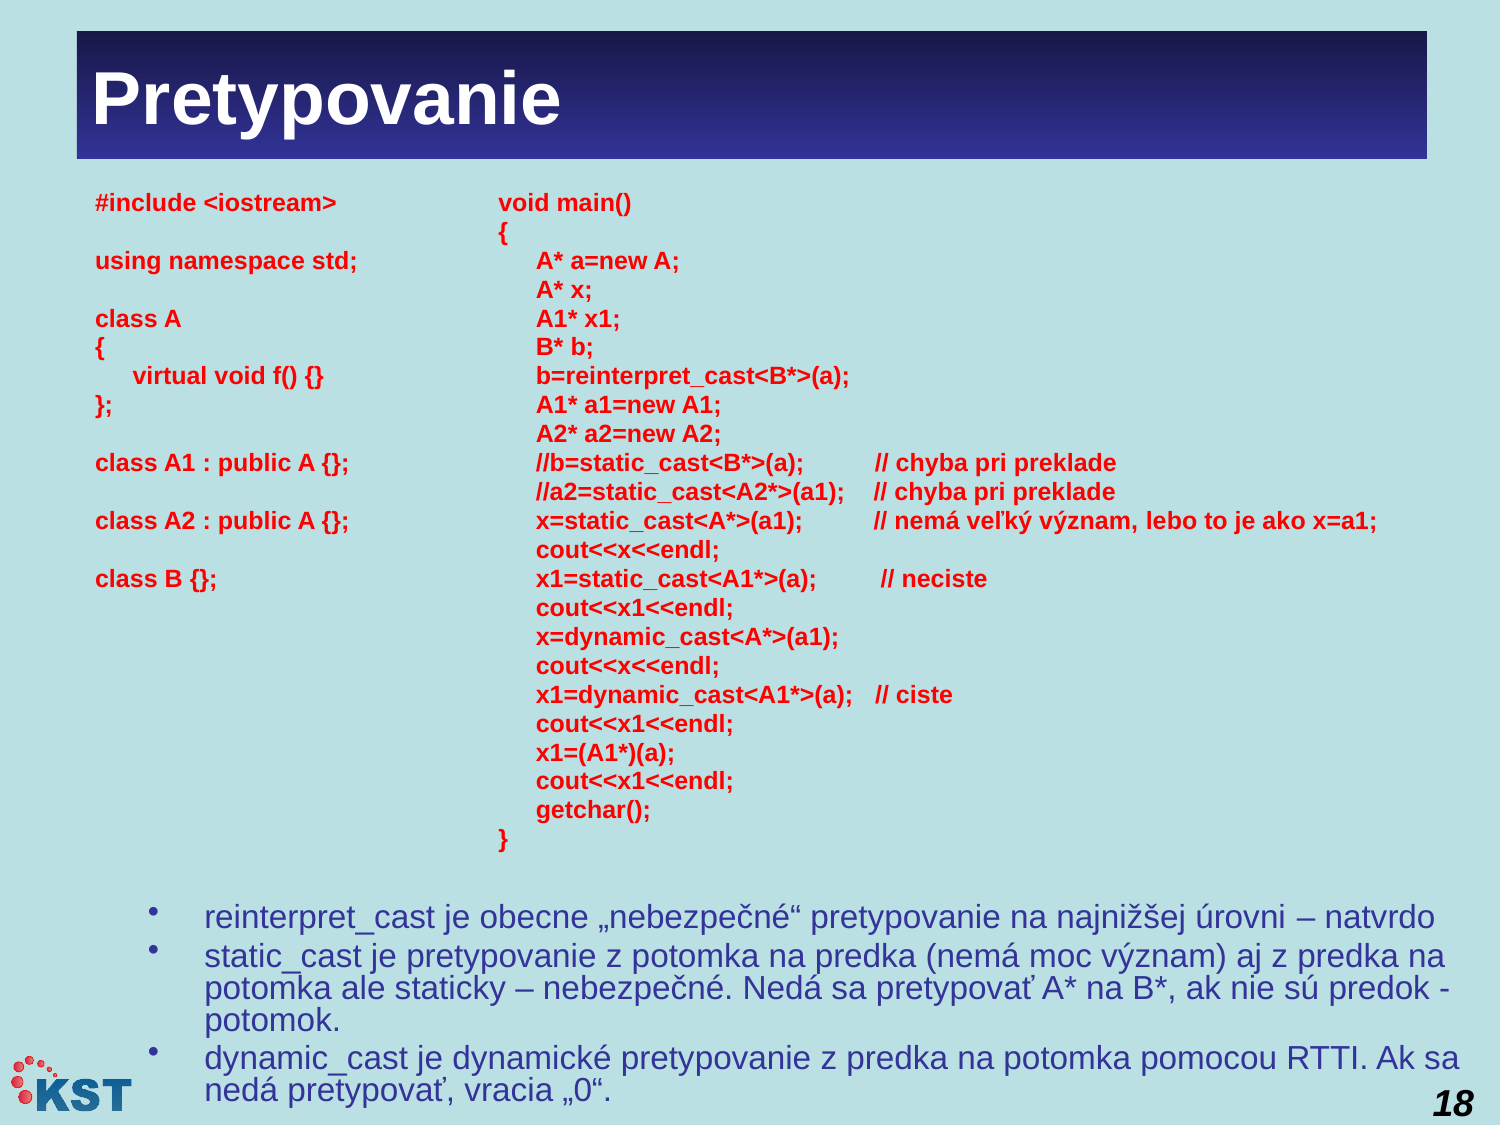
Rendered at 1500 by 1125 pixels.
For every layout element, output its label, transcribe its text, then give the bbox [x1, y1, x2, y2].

picture [11, 1056, 134, 1116]
title Pretypovanie [76, 30, 1428, 159]
text_box 18 [1417, 1071, 1498, 1119]
list void main() { A* a=new A; A* x; A1* x1; B* b; b=reinterpret_cast<B*>(a); A1* a1=new A1; A2* a2=new A2; //b=static_cast<B*>(a); // chyba pri preklade //a2=static_cast<A2*>(a1); // chyba pri preklade x=static_cast<A*>(a1); // nemá veľký význam, lebo to je ako x=a1; cout<<x<<endl; x1=static_cast<A1*>(a); // neciste cout<<x1<<endl; x=dynamic_cast<A*>(a1); cout<<x<<endl; x1=dynamic_cast<A1*>(a); // ciste cout<<x1<<endl; x1=(A1*)(a); cout<<x1<<endl; getchar(); } [478, 184, 1425, 882]
text_box reinterpret_cast je obecne „nebezpečné“ pretypovanie na najnižšej úrovni – natvrdo static_cast je pretypovanie z potomka na predka (nemá moc význam) aj z predka na potomka ale staticky – nebezpečné. Nedá sa pretypovať A* na B*, ak nie sú predok - potomok. dynamic_cast je dynamické pretypovanie z predka na potomka pomocou RTTI. Ak sa nedá pretypovať, vracia „0“. [133, 895, 1484, 1125]
list #include <iostream> using namespace std; class A { virtual void f() {} }; class A1 : public A {}; class A2 : public A {}; class B {}; [75, 184, 455, 882]
